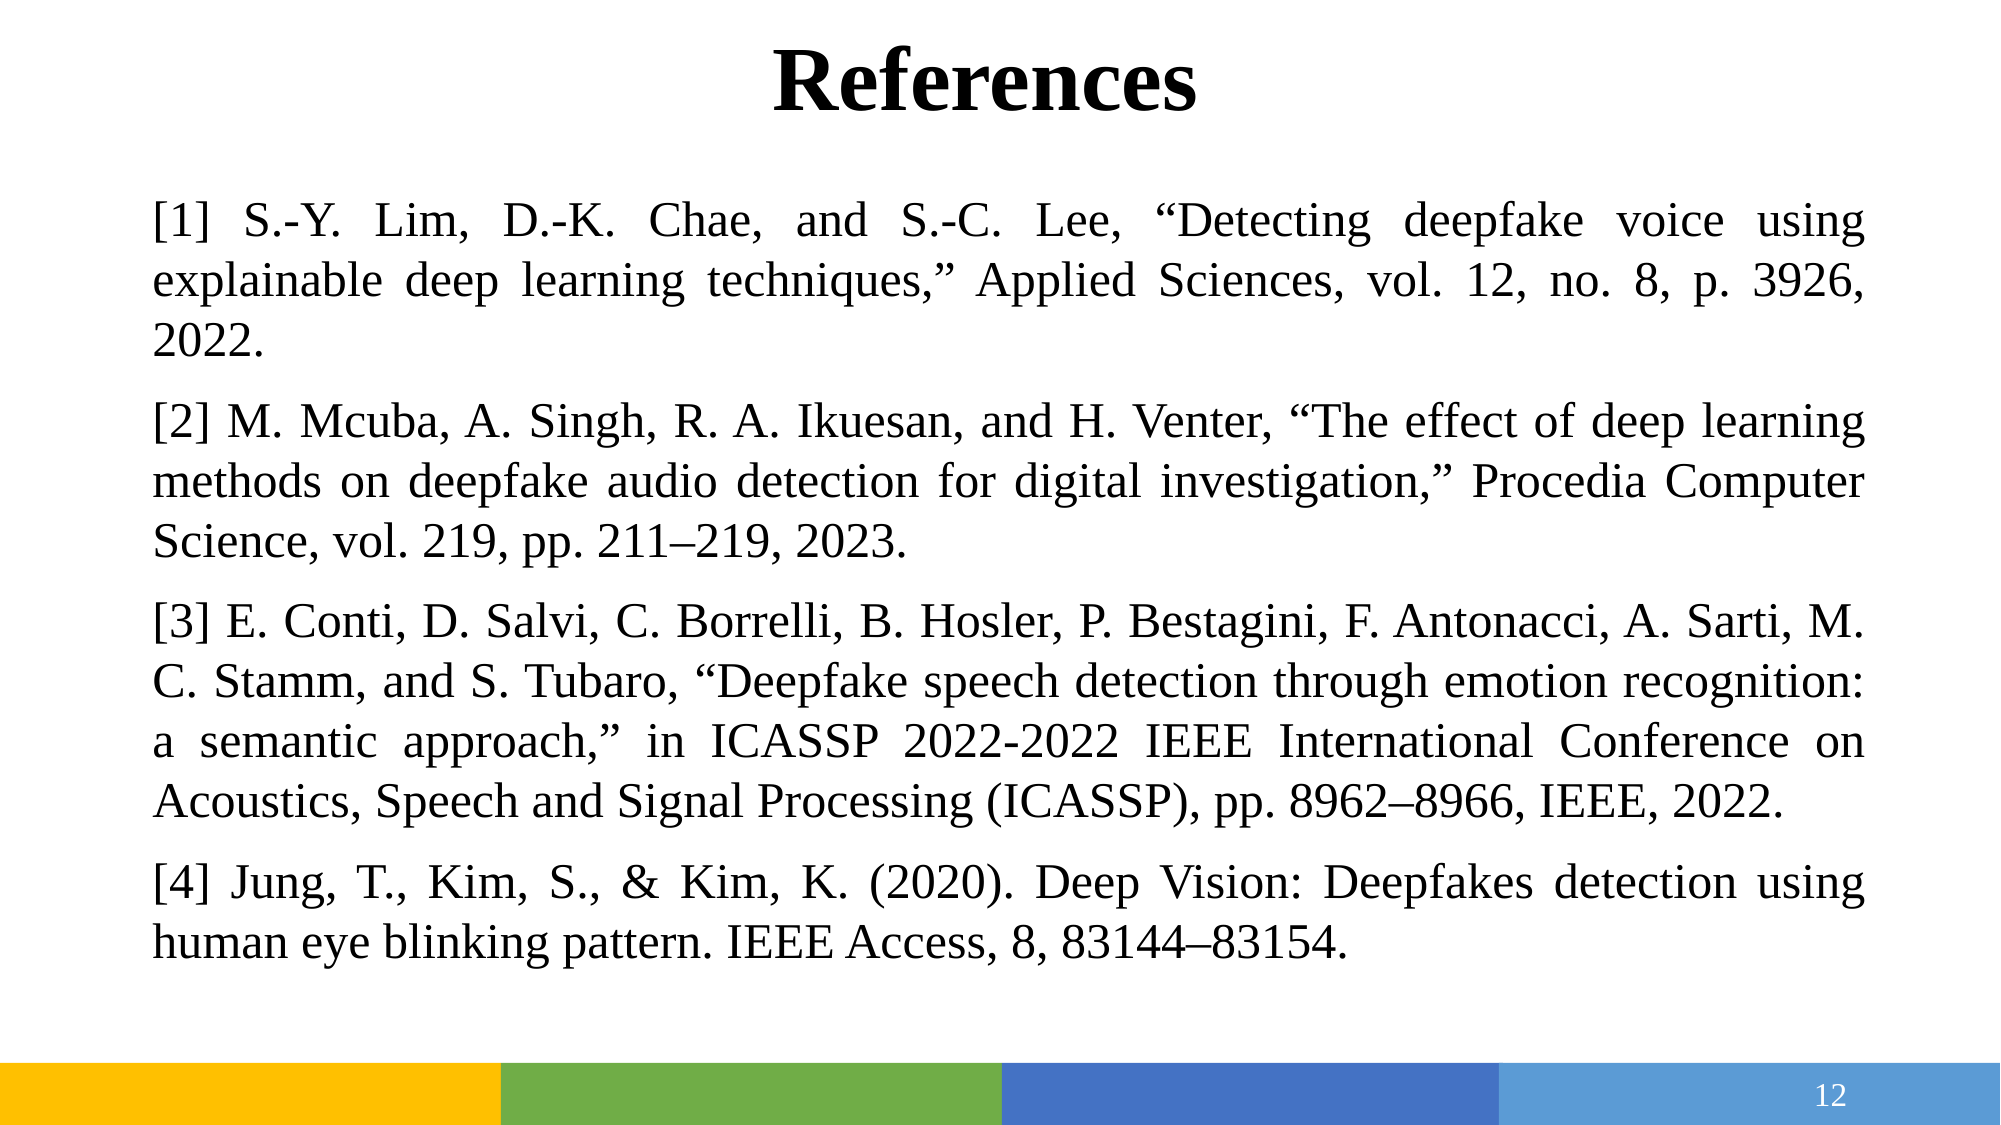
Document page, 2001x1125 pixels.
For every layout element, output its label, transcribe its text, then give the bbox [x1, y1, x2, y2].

slide_number 12 [1412, 1062, 1863, 1123]
list [1] S.-Y. Lim, D.-K. Chae, and S.-C. Lee, “Detecting deepfake voice using explainable deep learning techniques,” Applied Sciences, vol. 12, no. 8, p. 3926, 2022. [2] M. Mcuba, A. Singh, R. A. Ikuesan, and H. Venter, “The effect of deep learning methods on deepfake audio detection for digital investigation,” Procedia Computer Science, vol. 219, pp. 211–219, 2023. [3] E. Conti, D. Salvi, C. Borrelli, B. Hosler, P. Bestagini, F. Antonacci, A. Sarti, M. C. Stamm, and S. Tubaro, “Deepfake speech detection through emotion recognition: a semantic approach,” in ICASSP 2022-2022 IEEE International Conference on Acoustics, Speech and Signal Processing (ICASSP), pp. 8962–8966, IEEE, 2022. [4] Jung, T., Kim, S., & Kim, K. (2020). Deep Vision: Deepfakes detection using human eye blinking pattern. IEEE Access, 8, 83144–83154. [137, 178, 1882, 1038]
title References [137, 1, 1835, 160]
